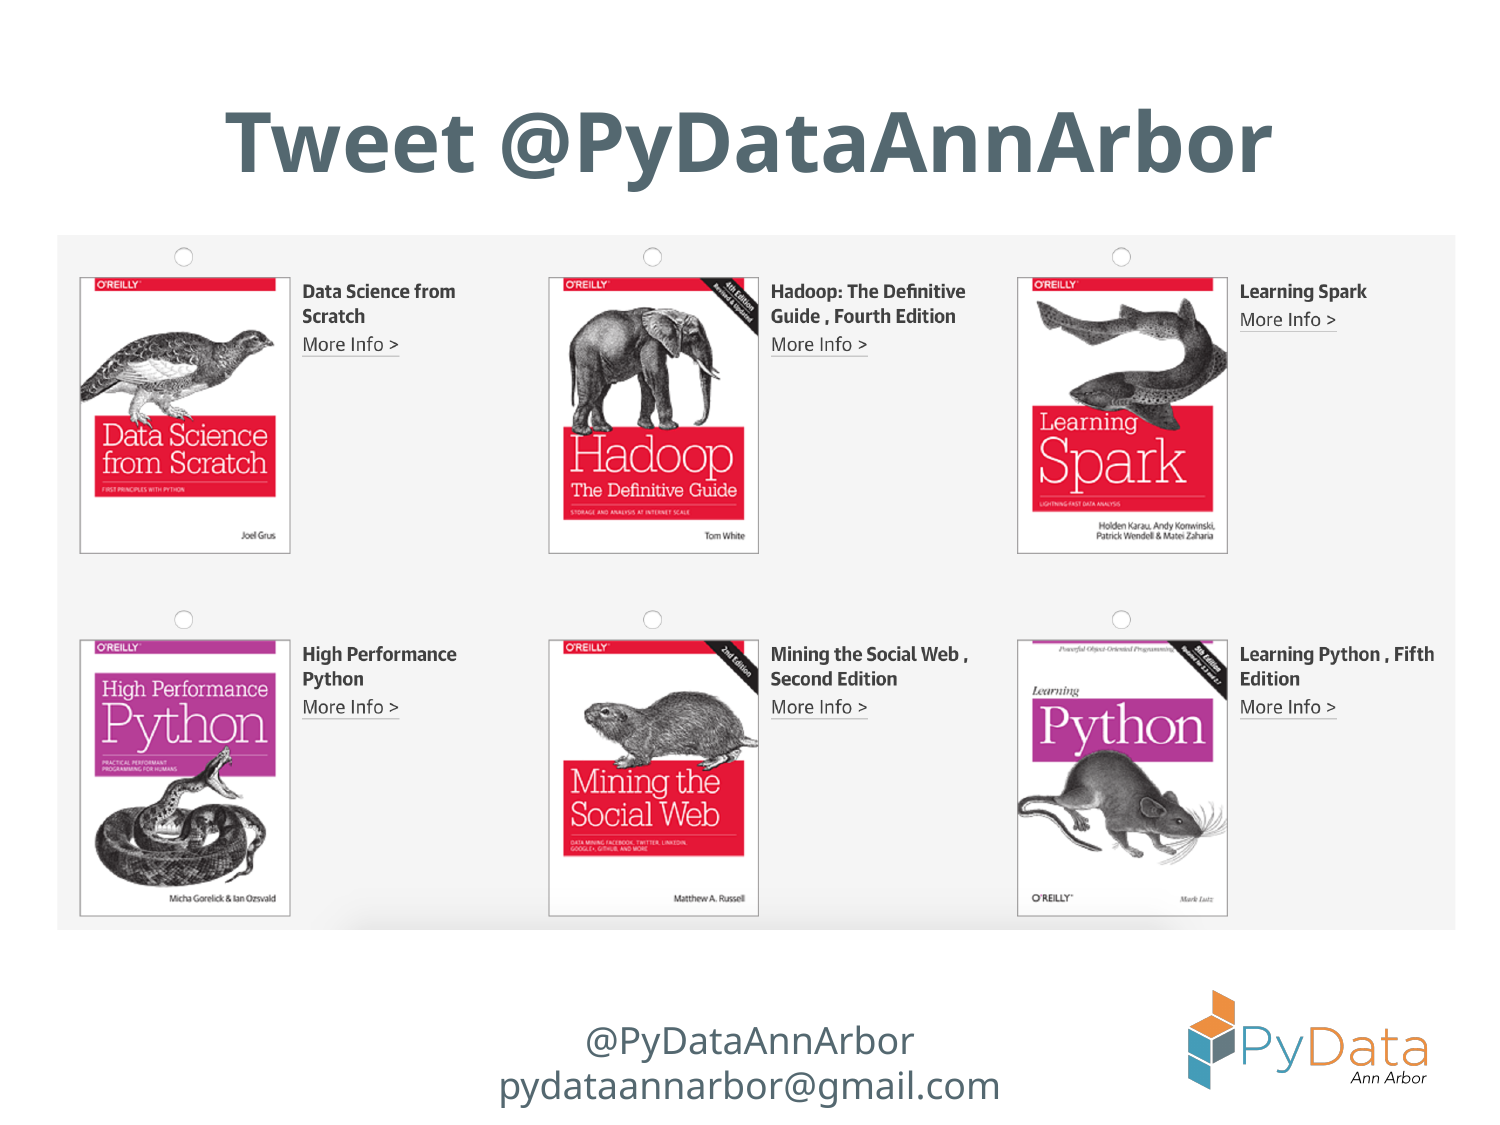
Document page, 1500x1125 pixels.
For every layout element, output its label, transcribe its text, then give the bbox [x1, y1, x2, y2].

title Tweet @PyDataAnnArbor [75, 45, 1425, 233]
picture [1185, 978, 1431, 1101]
picture [57, 235, 1456, 931]
